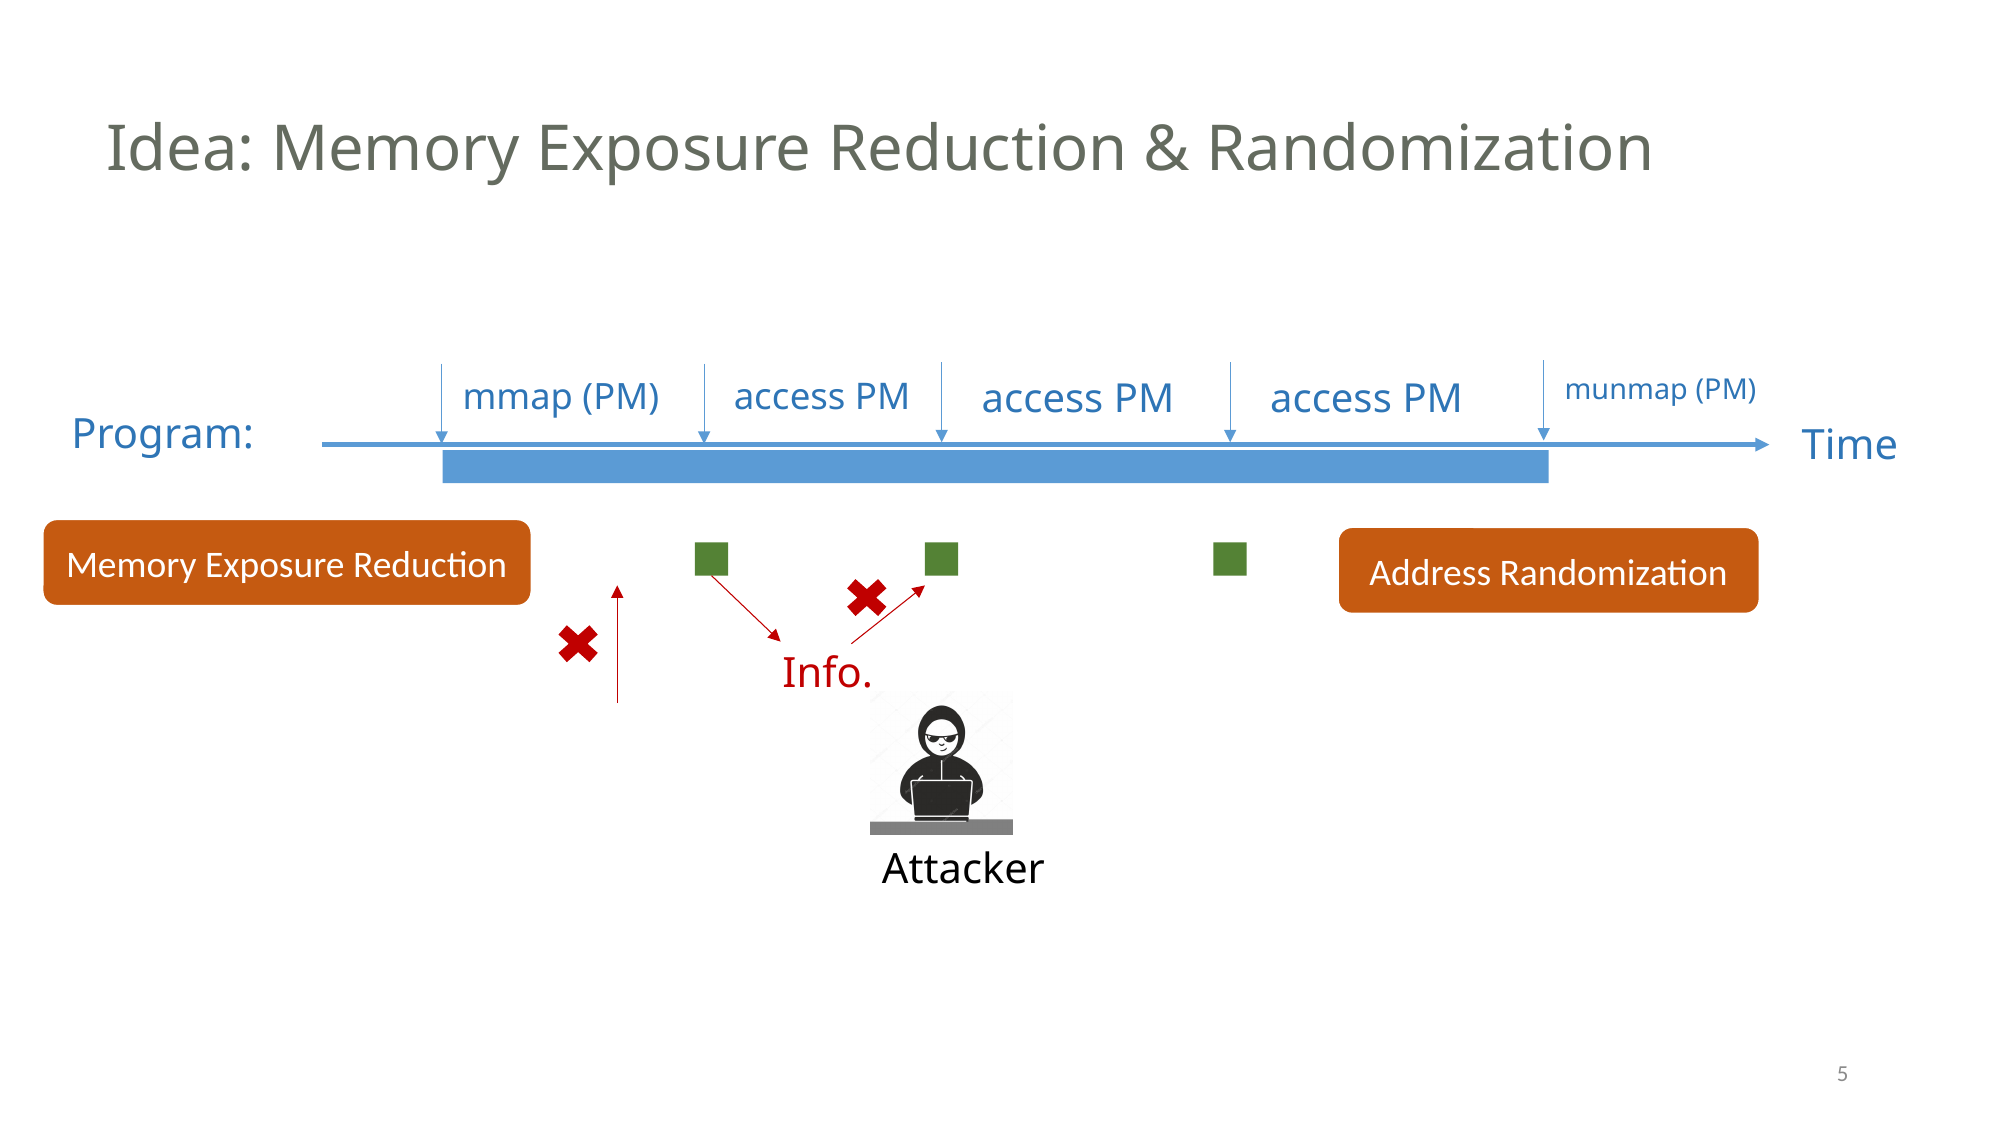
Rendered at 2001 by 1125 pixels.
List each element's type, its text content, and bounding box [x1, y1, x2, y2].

text_box Memory Exposure Reduction [41, 518, 533, 607]
title Idea: Memory Exposure Reduction & Randomization [91, 90, 1909, 211]
text_box [557, 624, 599, 663]
picture [870, 691, 1013, 835]
text_box [441, 449, 1550, 484]
text_box access PM [718, 370, 933, 429]
text_box access PM [966, 370, 1195, 429]
text_box [869, 578, 885, 585]
text_box Info. [767, 643, 996, 716]
text_box mmap (PM) [447, 370, 676, 429]
text_box Program: [56, 405, 285, 498]
text_box Address Randomization [1336, 525, 1761, 615]
text_box access PM [1255, 370, 1484, 429]
text_box [694, 541, 729, 577]
slide_number 5 [1413, 1042, 1864, 1103]
text_box [1212, 541, 1248, 577]
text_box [851, 585, 925, 644]
text_box [924, 541, 959, 577]
text_box [846, 578, 864, 594]
text_box Attacker [866, 840, 1095, 913]
text_box [846, 601, 851, 613]
text_box Time [1786, 415, 2000, 488]
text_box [711, 575, 781, 642]
text_box munmap (PM) [1549, 366, 1778, 426]
